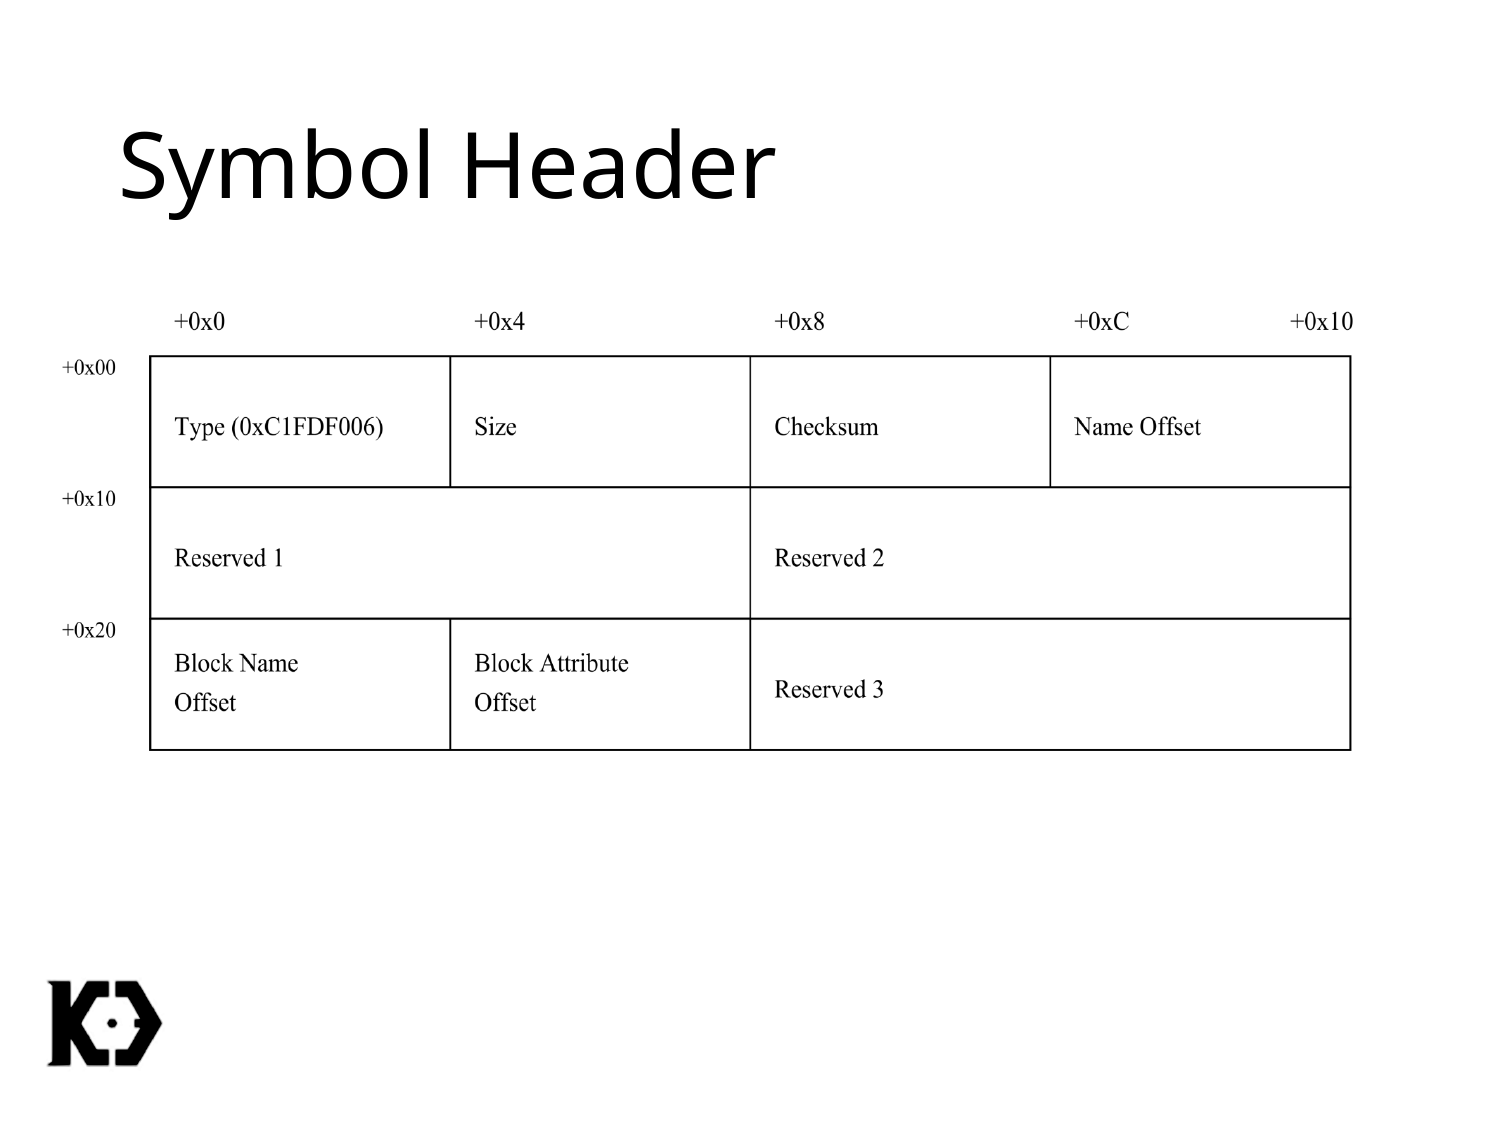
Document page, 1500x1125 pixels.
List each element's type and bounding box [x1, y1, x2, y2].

picture [0, 938, 204, 1123]
list [0, 0, 1500, 1091]
